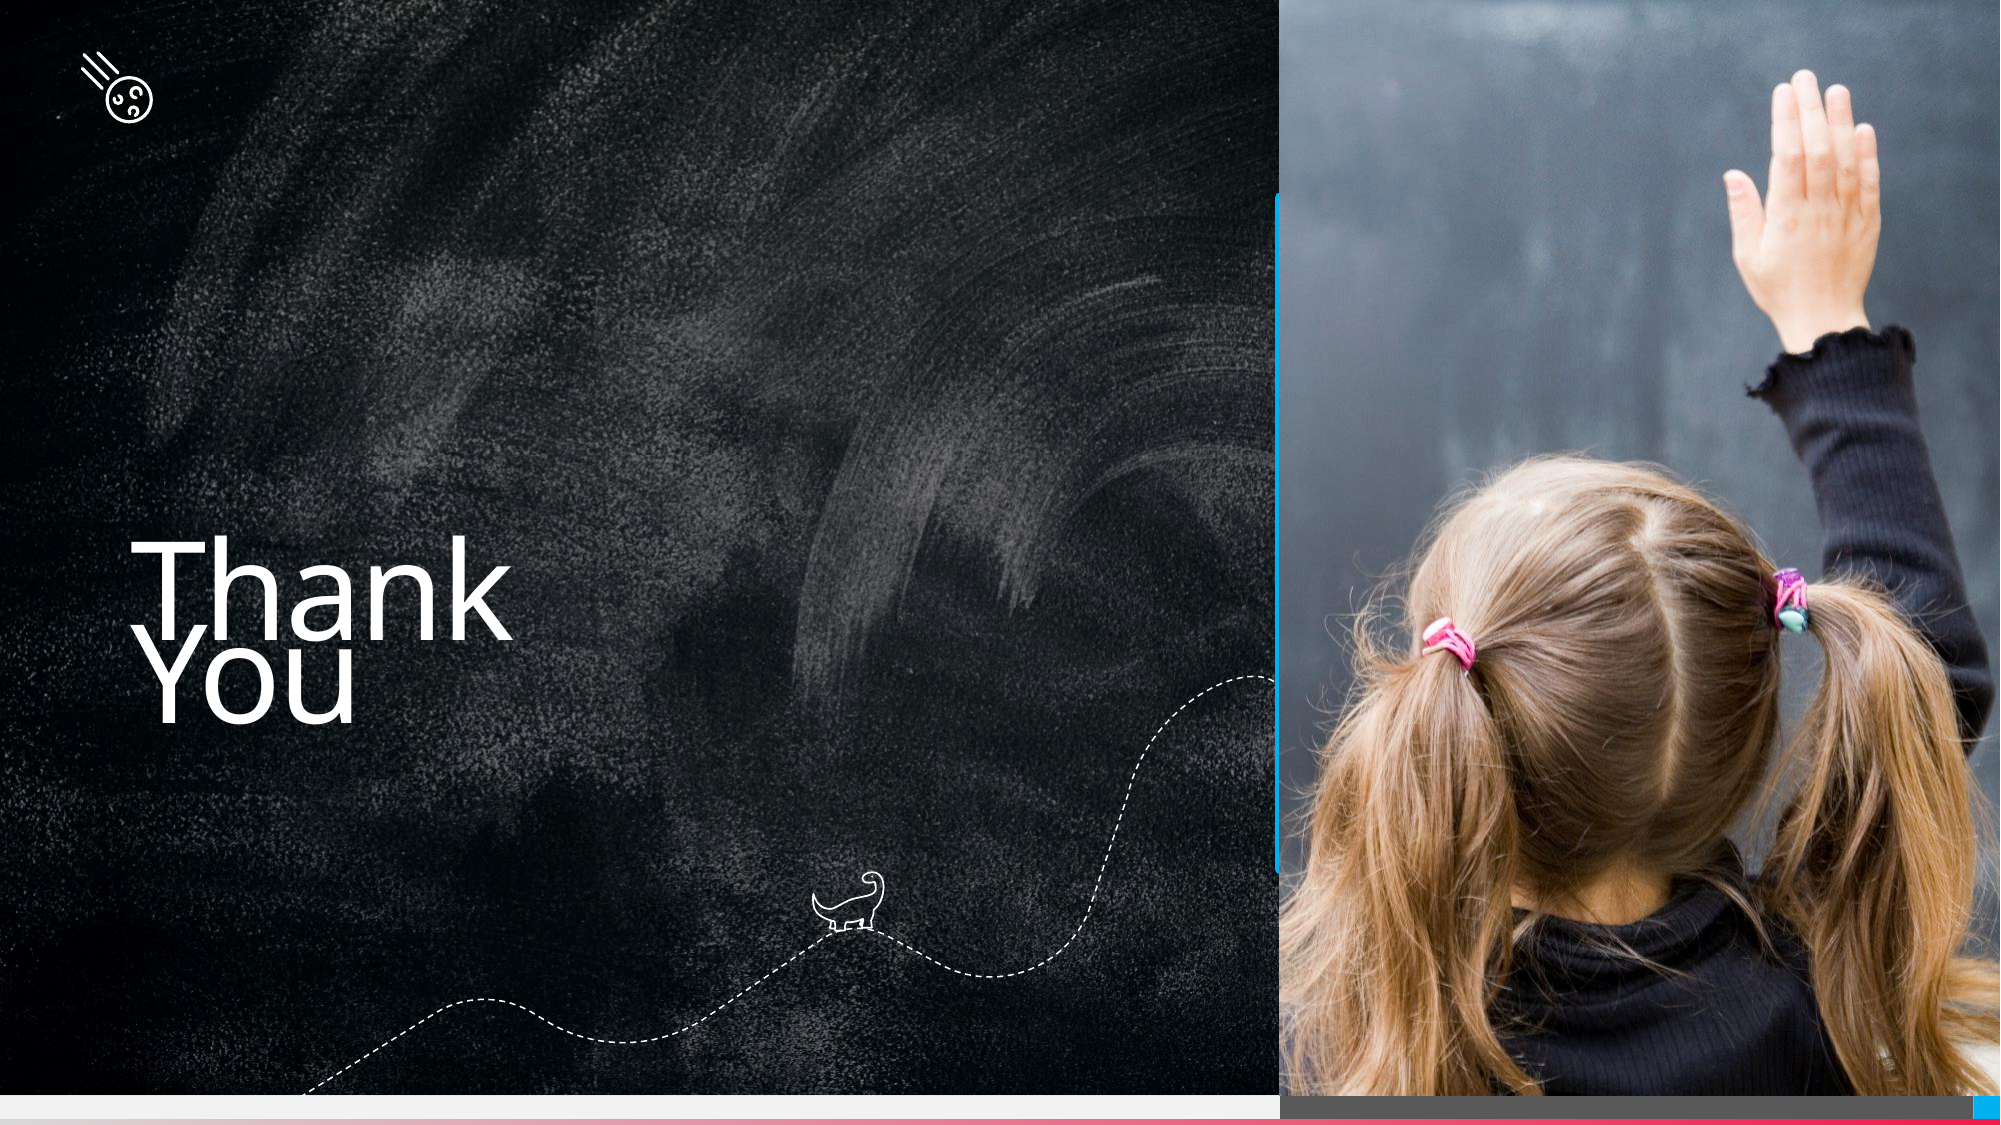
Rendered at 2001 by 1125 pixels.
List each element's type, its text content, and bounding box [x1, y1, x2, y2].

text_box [80, 50, 154, 124]
title Thank You [130, 497, 748, 752]
text_box [812, 871, 885, 932]
picture [0, 0, 2000, 1096]
